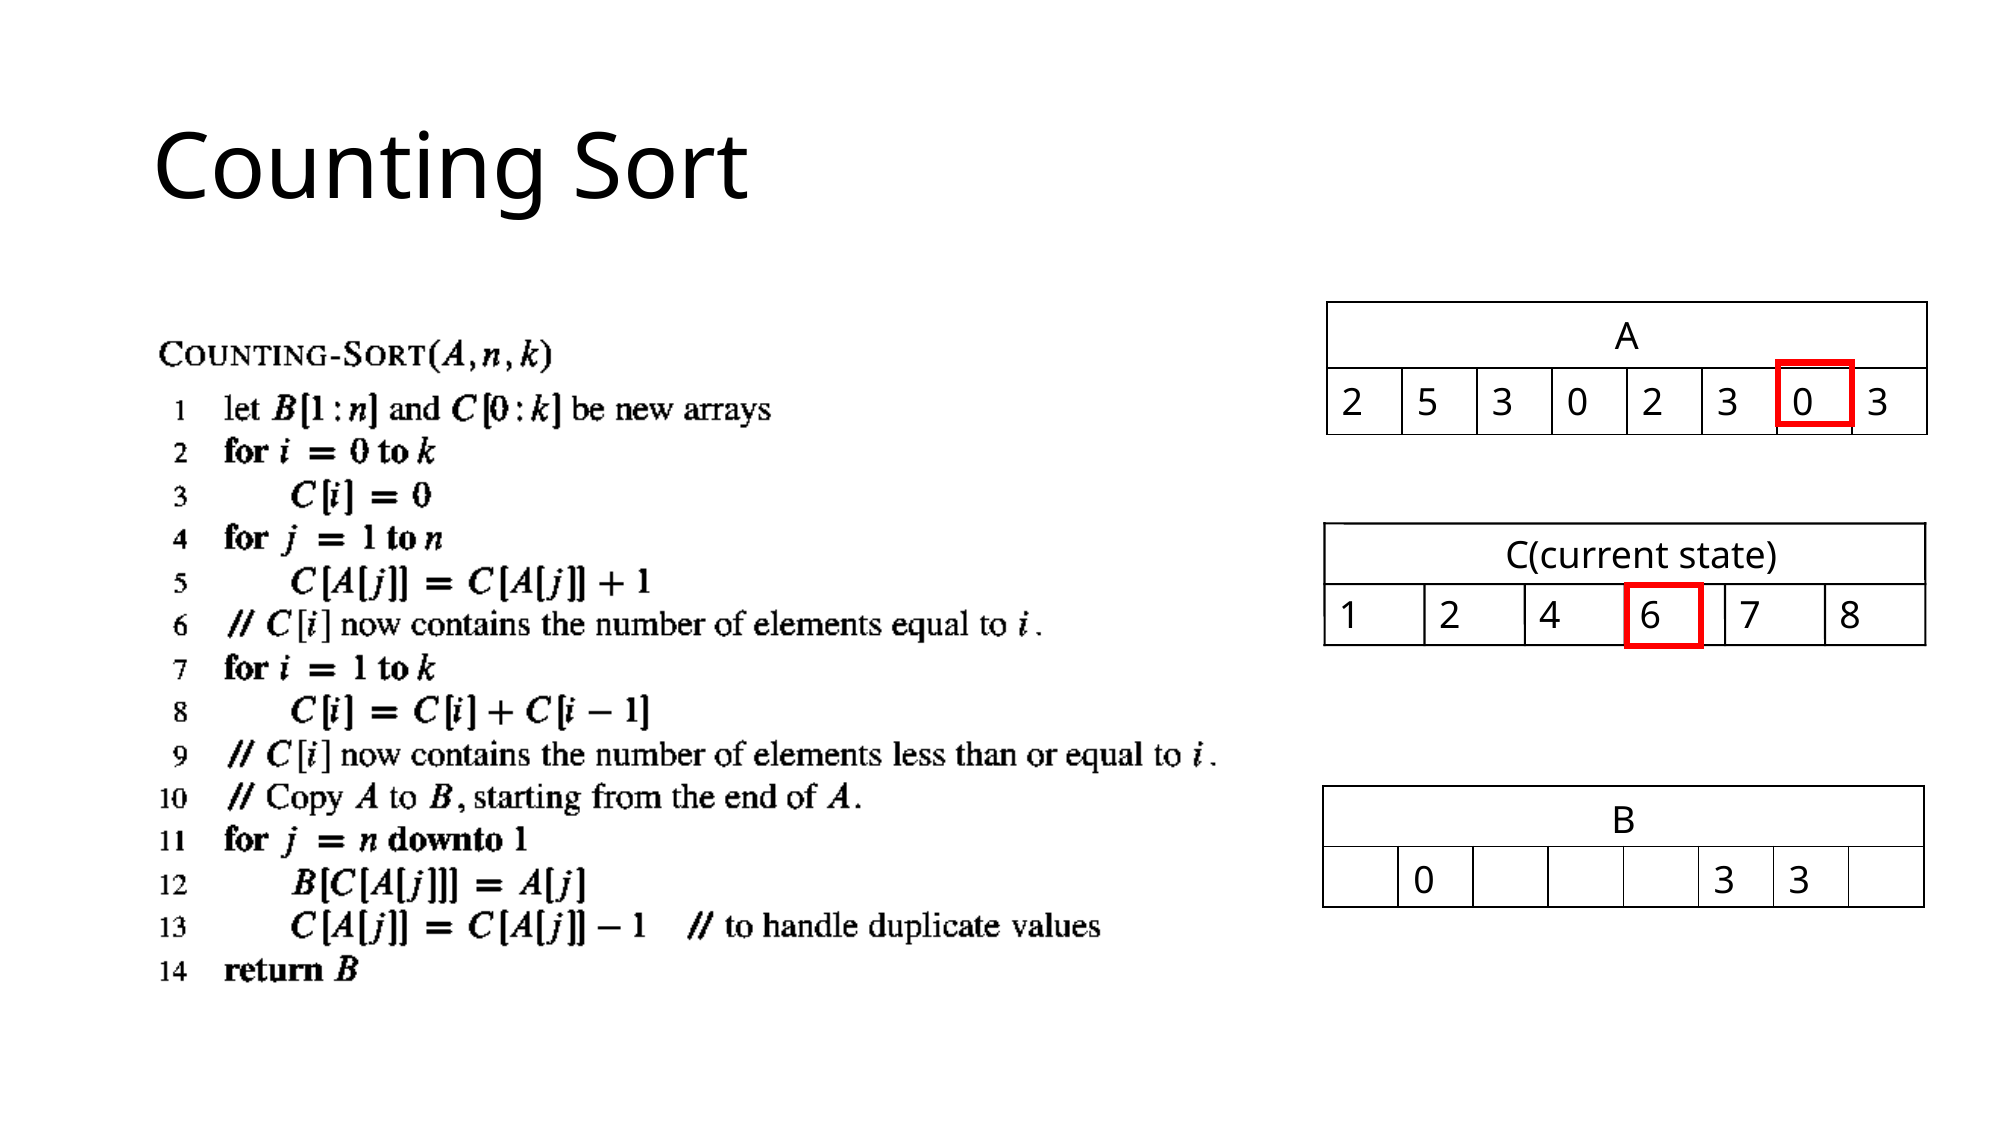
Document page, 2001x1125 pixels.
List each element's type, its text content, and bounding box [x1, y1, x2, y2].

table_cell 0 [1778, 425, 1851, 434]
table_header B [1324, 787, 1923, 846]
table_cell 2 [1628, 369, 1701, 434]
text_box [1777, 361, 1854, 425]
table_cell [1474, 847, 1547, 906]
table_cell 2 [1328, 369, 1401, 434]
table_cell 3 [1699, 847, 1773, 906]
table_cell 3 [1853, 369, 1926, 434]
table_cell [1849, 847, 1923, 906]
table_header A [1328, 303, 1926, 367]
table_cell 3 [1774, 847, 1848, 906]
table_cell 0 [1553, 369, 1626, 434]
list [136, 301, 1224, 1017]
table_cell [1624, 847, 1698, 906]
table_cell [1324, 847, 1397, 906]
table_cell [1549, 847, 1623, 906]
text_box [1322, 518, 1928, 660]
table_cell 5 [1403, 369, 1476, 434]
table_cell 0 [1399, 847, 1472, 906]
table_cell 3 [1478, 369, 1551, 434]
title Counting Sort [137, 59, 1863, 278]
table_cell 3 [1703, 369, 1776, 434]
